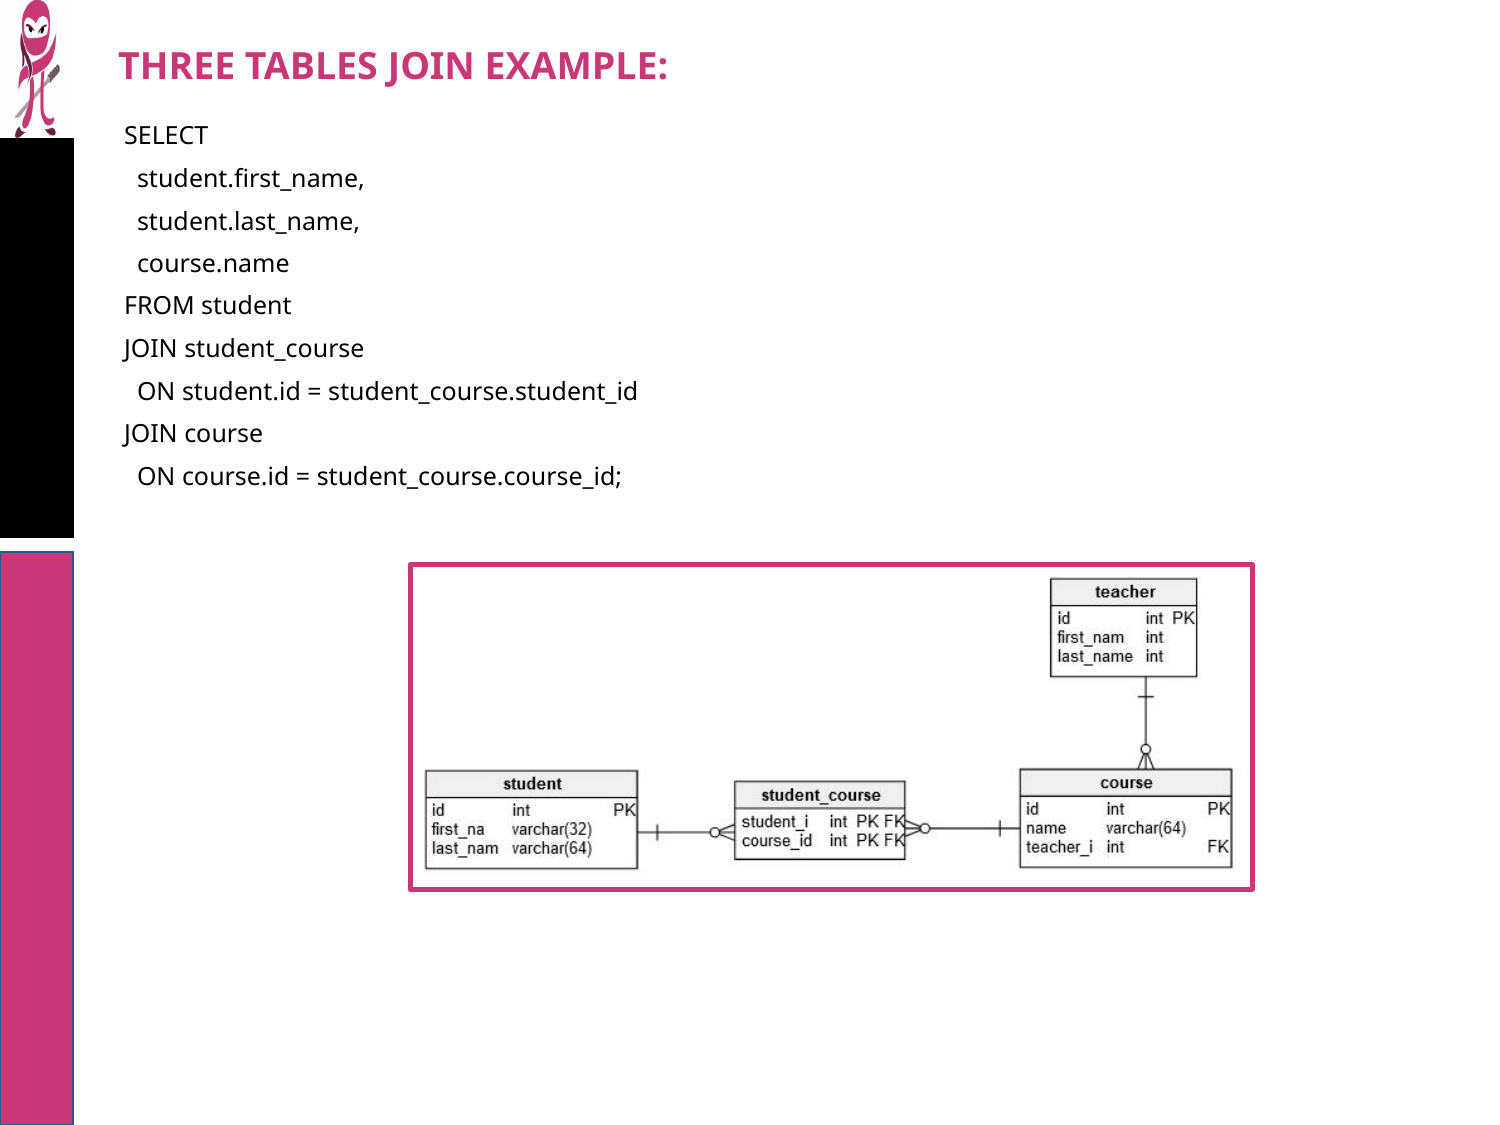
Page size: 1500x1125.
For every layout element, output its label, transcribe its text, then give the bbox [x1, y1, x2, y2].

picture [412, 566, 1251, 888]
list SELECT student.first_name, student.last_name, course.name FROM student JOIN student_course ON student.id = student_course.student_id JOIN course ON course.id = student_course.course_id; [109, 115, 1403, 991]
title THREE TABLES JOIN EXAMPLE: [103, 22, 1397, 112]
picture [0, 0, 75, 139]
